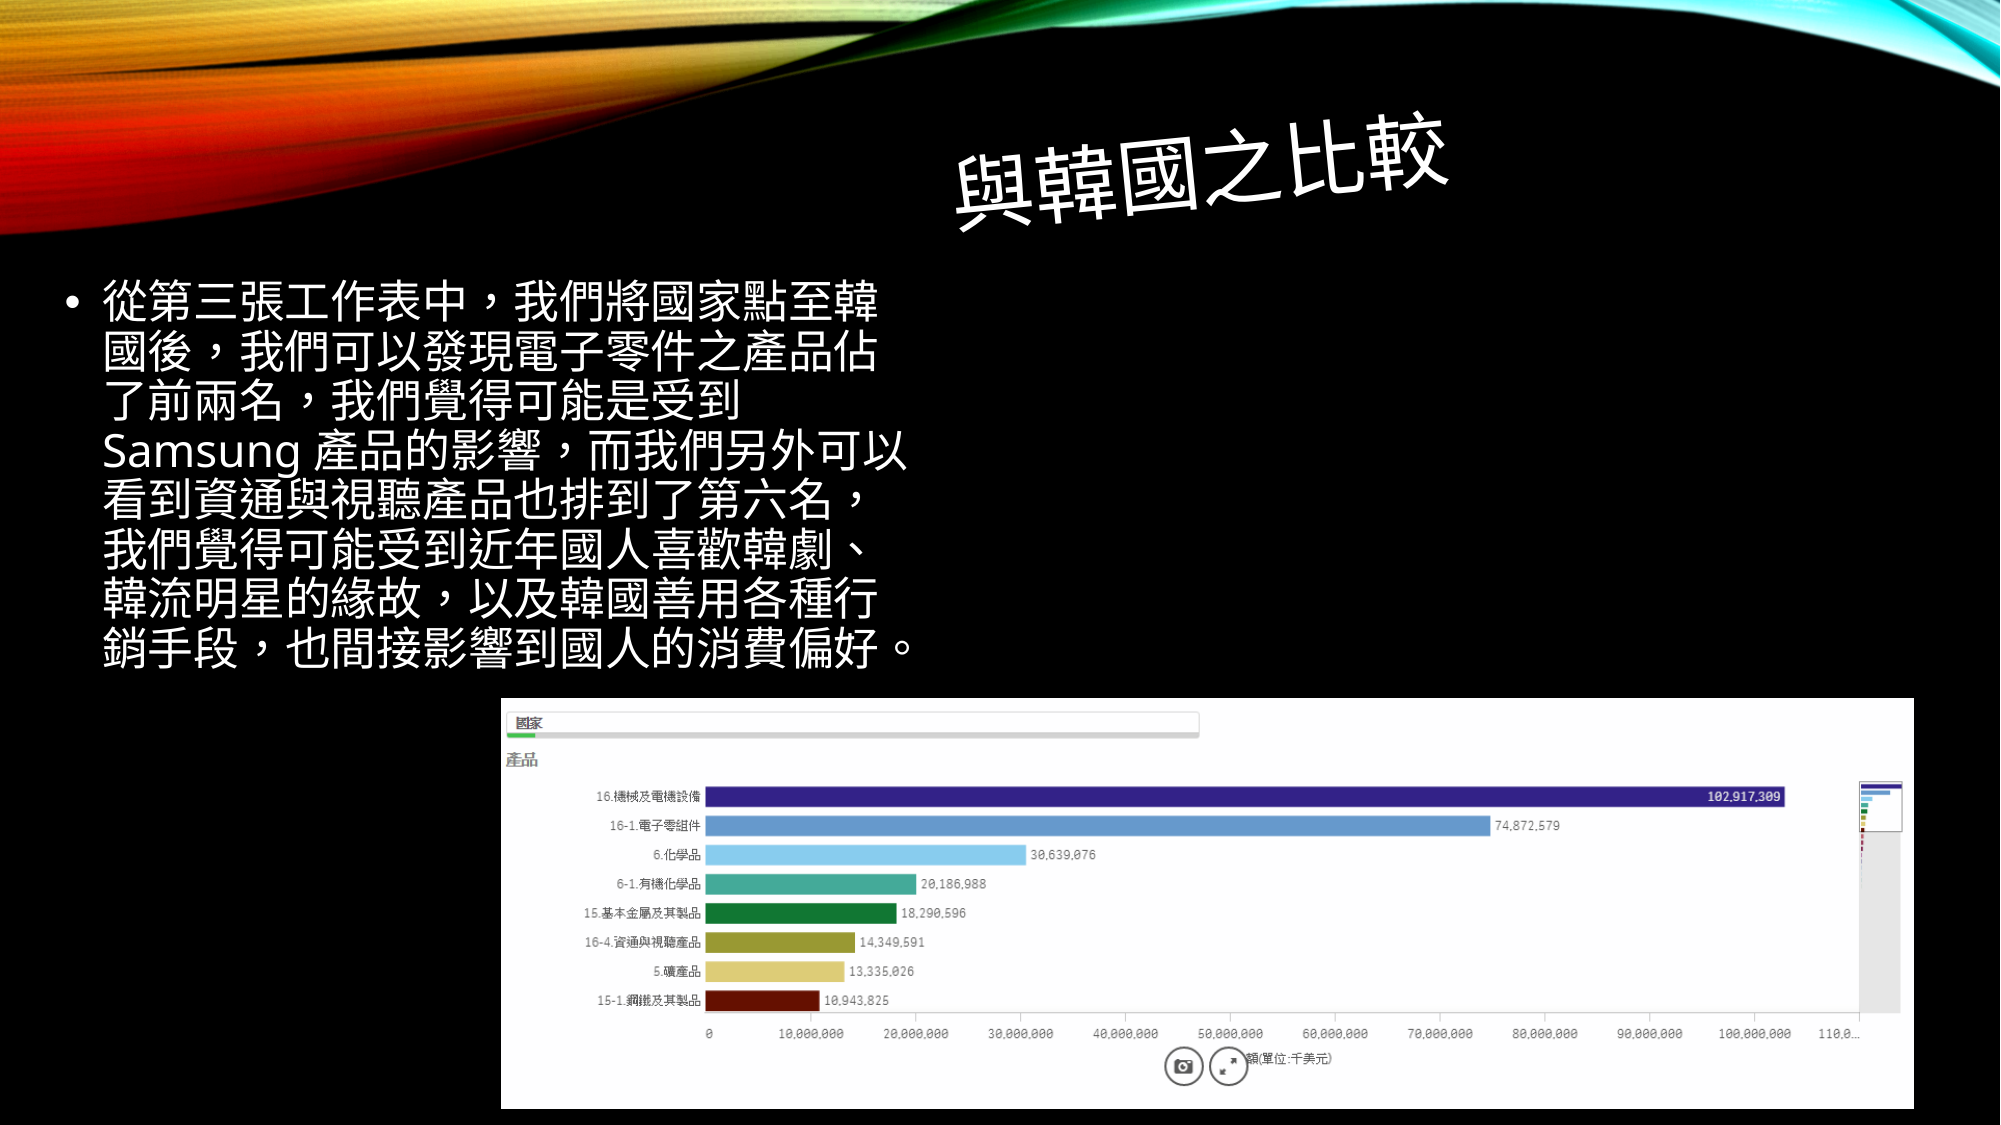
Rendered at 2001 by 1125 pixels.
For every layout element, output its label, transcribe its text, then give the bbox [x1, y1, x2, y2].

list 從第三張工作表中，我們將國家點至韓國後，我們可以發現電子零件之產品佔了前兩名，我們覺得可能是受到Samsung產品的影響，而我們另外可以看到資通與視聽產品也排到了第六名，我們覺得可能受到近年國人喜歡韓劇、韓流明星的緣故，以及韓國善用各種行銷手段，也間接影響到國人的消費偏好。 [49, 147, 925, 808]
title 與韓國之比較 [487, 0, 1914, 310]
picture [0, 0, 1882, 237]
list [501, 698, 1914, 1109]
picture [1664, 0, 2000, 237]
